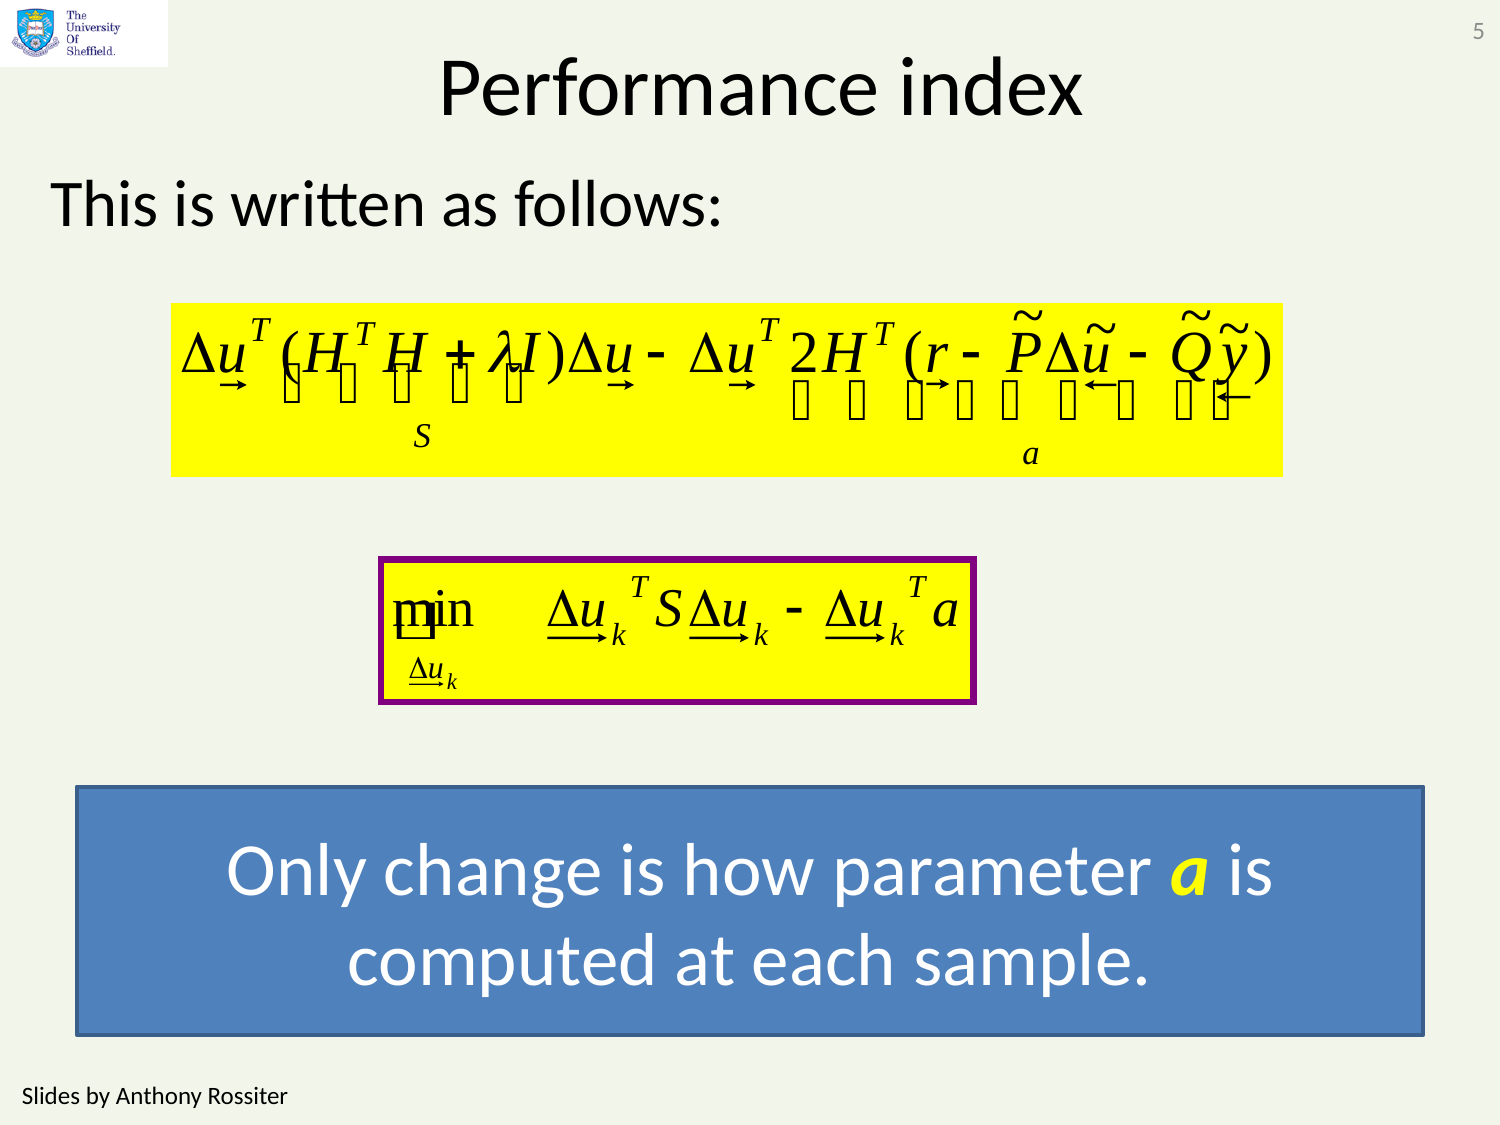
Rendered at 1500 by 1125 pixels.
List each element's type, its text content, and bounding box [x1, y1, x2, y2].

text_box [170, 302, 1284, 478]
title Performance index [105, 23, 1418, 141]
picture [0, 0, 168, 67]
slide_number 5 [1335, 0, 1500, 60]
list This is written as follows: [35, 152, 1465, 386]
footer Slides by Anthony Rossiter [0, 1065, 317, 1125]
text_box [383, 562, 971, 700]
text_box Only change is how parameter a is computed at each sample. [75, 785, 1425, 1037]
